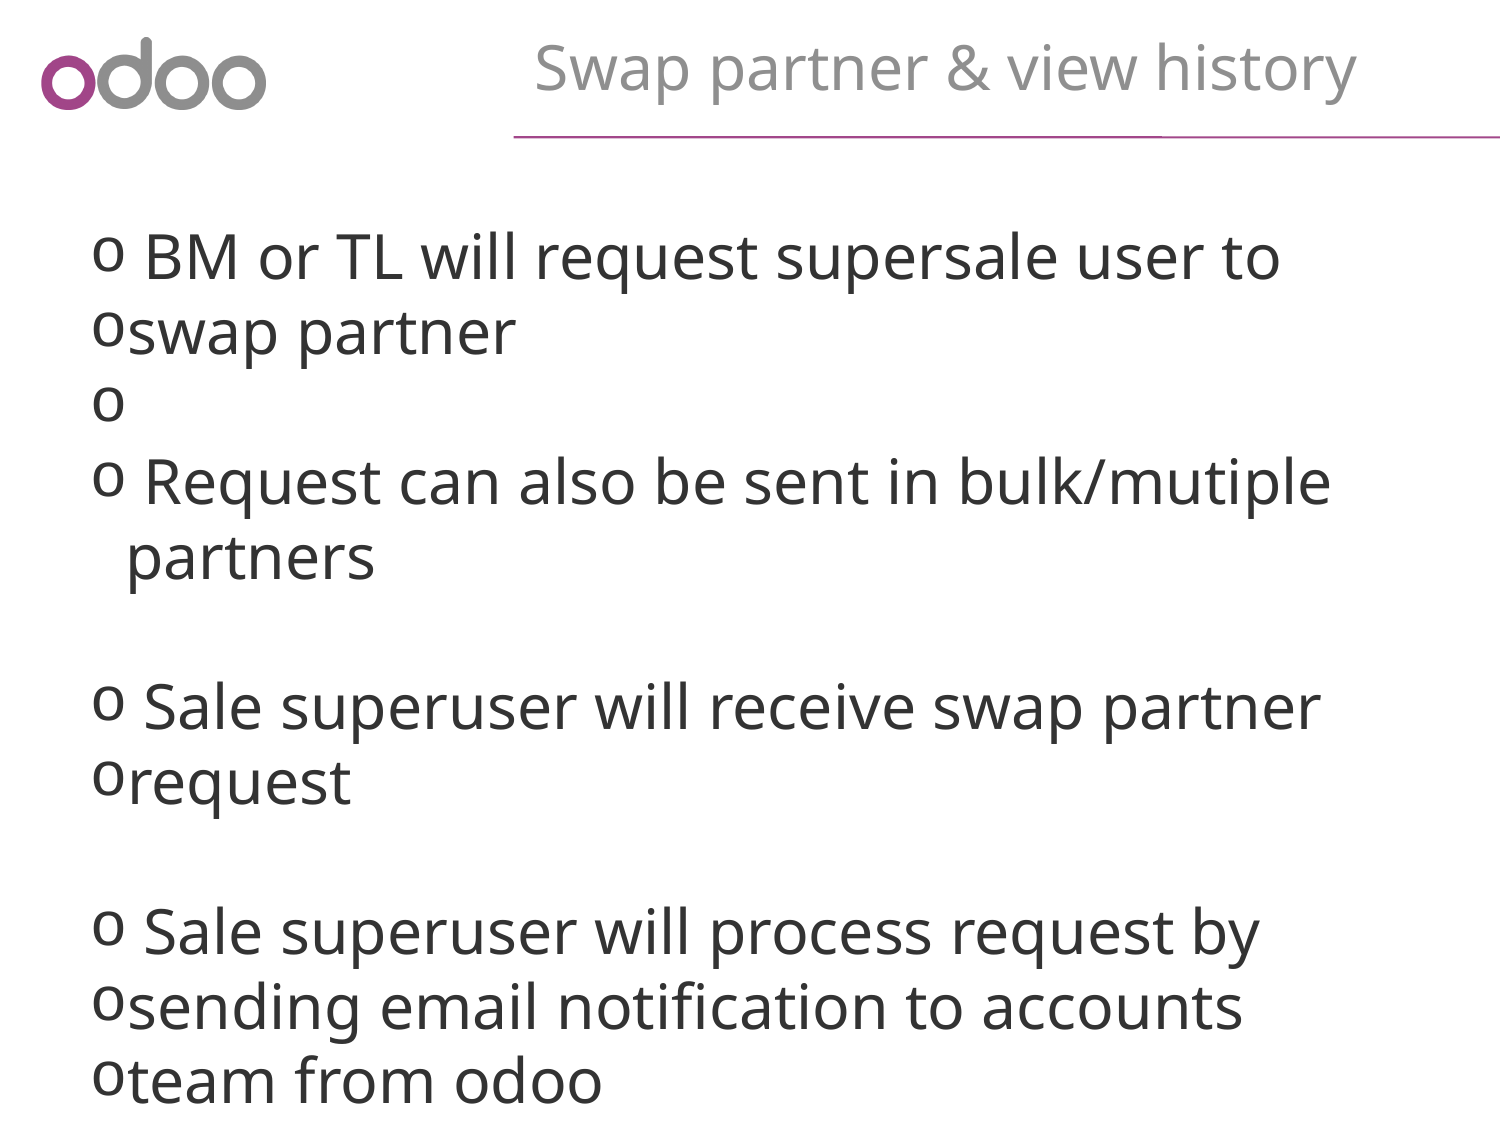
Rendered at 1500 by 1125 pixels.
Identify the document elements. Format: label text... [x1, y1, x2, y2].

text_box Swap partner & view history [520, 24, 1431, 106]
text_box BM or TL will request supersale user to swap partner Request can also be sent in bulk/mutiple partners Sale superuser will receive swap partner request Sale superuser will process request by sending email notification to accounts team from odoo [75, 209, 1459, 1035]
picture [41, 37, 266, 110]
